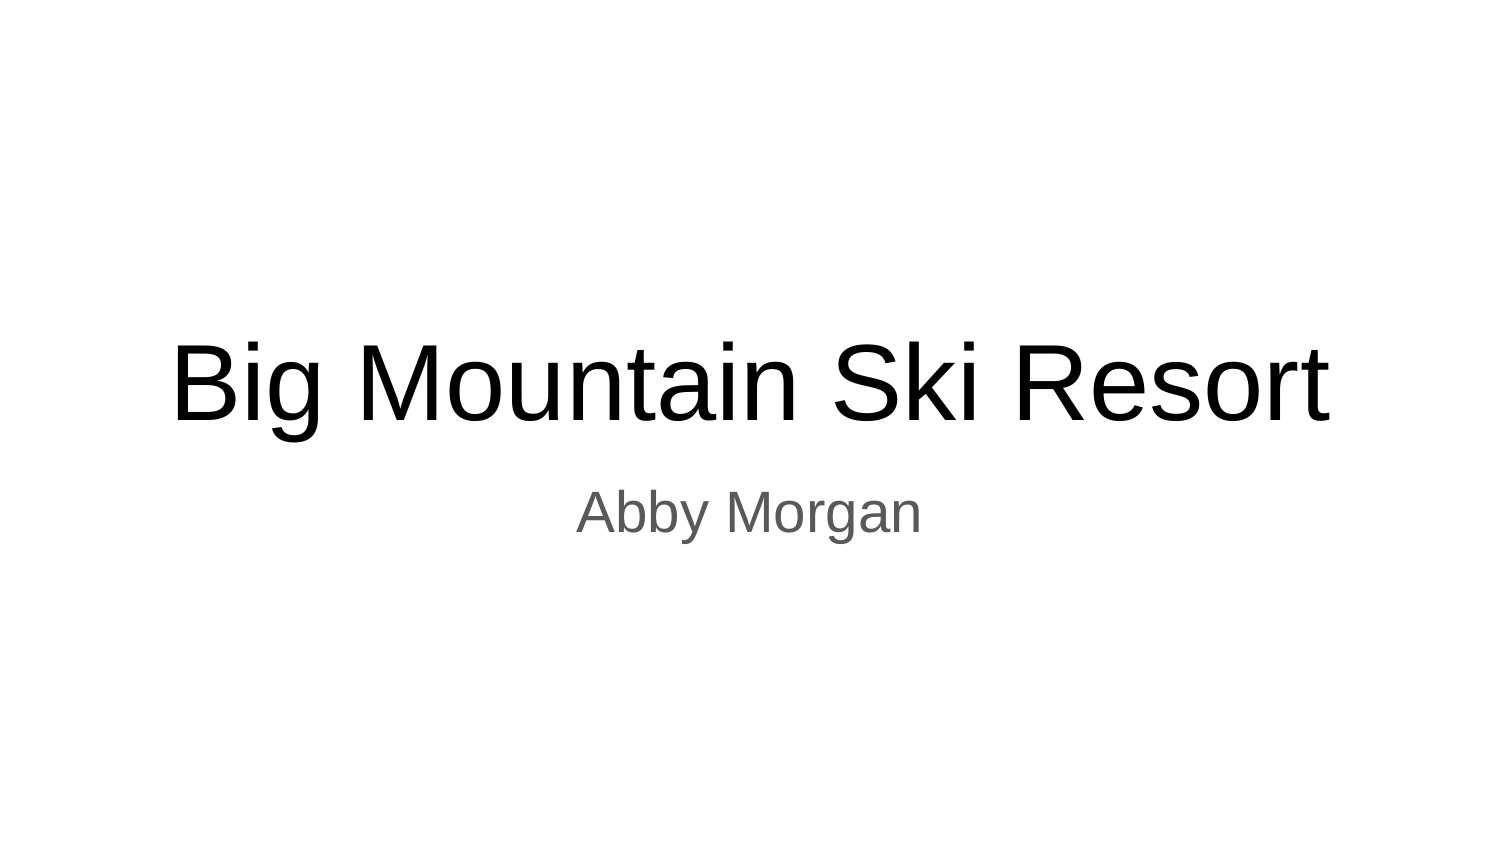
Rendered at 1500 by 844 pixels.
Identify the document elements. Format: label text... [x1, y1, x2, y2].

subtitle Abby Morgan [51, 464, 1449, 595]
title Big Mountain Ski Resort [51, 122, 1449, 459]
